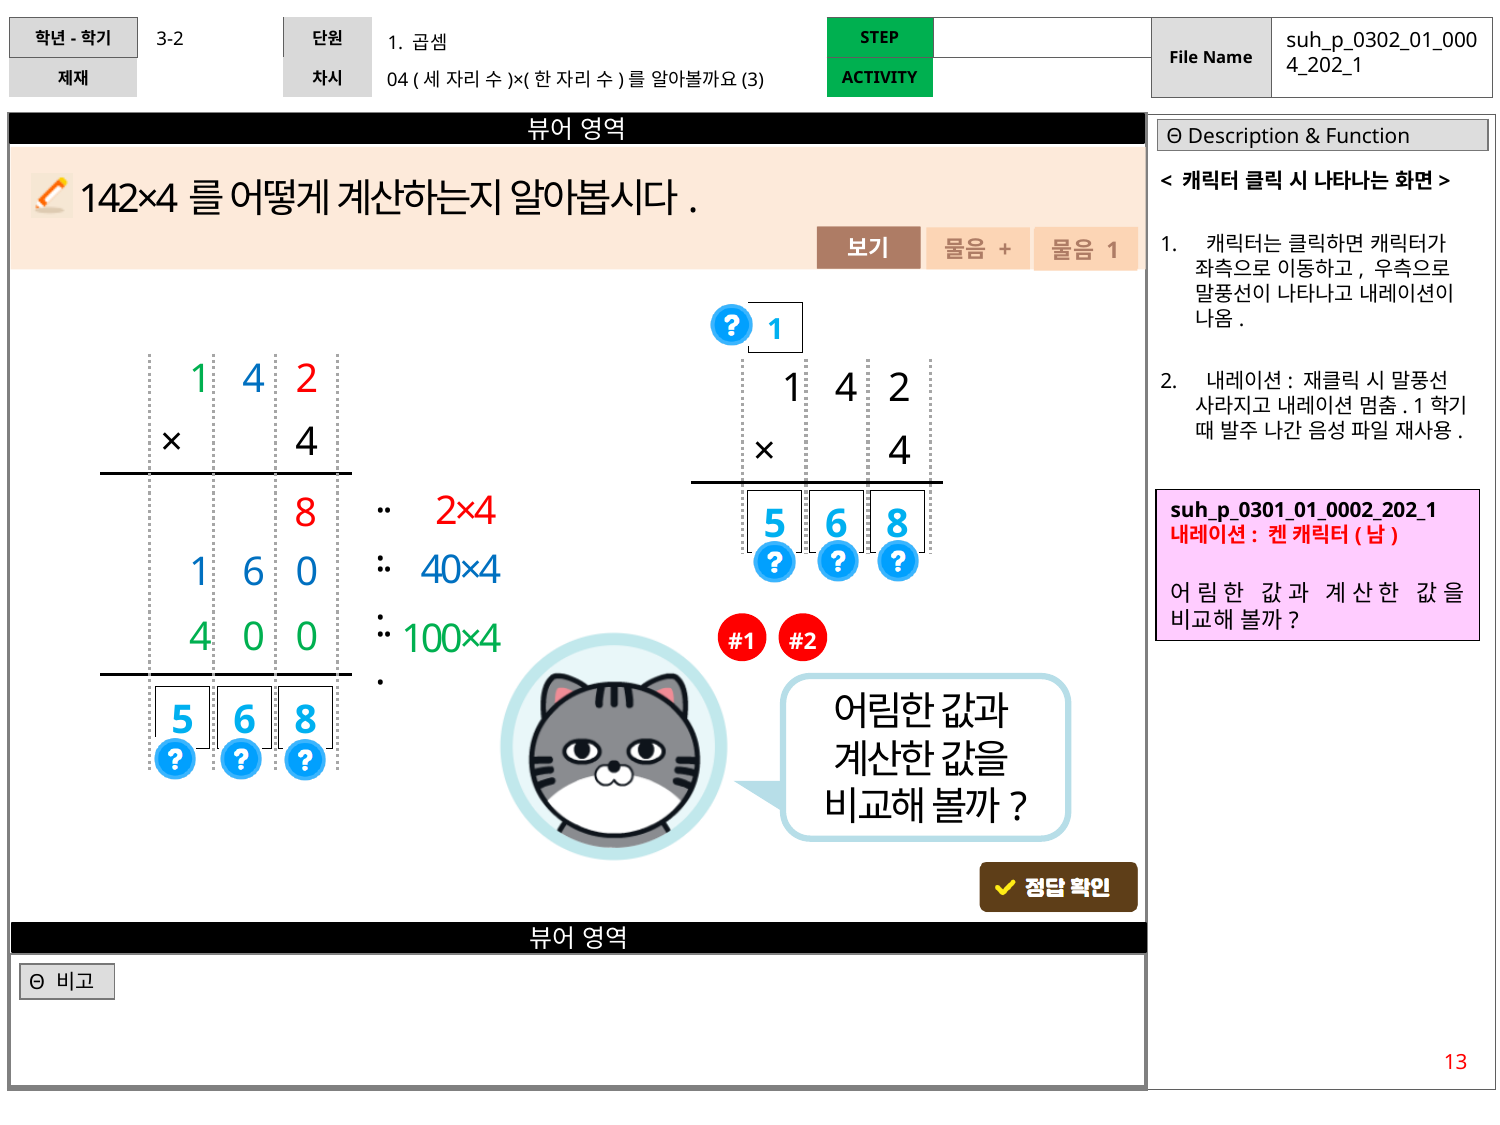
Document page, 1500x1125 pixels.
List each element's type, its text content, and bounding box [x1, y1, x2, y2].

text_box ··· [360, 536, 413, 601]
picture [489, 628, 731, 864]
text_box 100×4 [386, 605, 526, 668]
picture [977, 859, 1141, 913]
text_box 3-2 [141, 18, 284, 55]
table_header Θ Description & Function [1158, 120, 1487, 150]
text_box 보기 [815, 224, 923, 271]
text_box 2×4 [420, 477, 520, 536]
text_box 어림한 값과 계산한 값을 비교해 볼까? [780, 673, 1071, 841]
text_box < 캐릭터 클릭 시 나타나는 화면> 캐릭터는 클릭하면 캐릭터가 좌측으로 이동하고, 우측으로 말풍선이 나타나고 내레이션이 나옴. 내레이션: 재클릭 시 말풍선 사라지고 내레이션 멈춤. 1학기 때 발주 나간 음성 파일 재사용. [1145, 160, 1500, 451]
text_box suh_p_0301_01_0002_202_1 내레이션: 켄 캐릭터(남) 어림한 값과 계산한 값을 비교해 볼까? [1155, 489, 1480, 641]
text_box [9, 145, 1148, 272]
text_box ··· [360, 601, 413, 712]
text_box 1. 곱셈 [372, 23, 828, 48]
text_box 물음 1 [1032, 227, 1139, 273]
text_box #1 [717, 611, 769, 664]
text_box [680, 302, 944, 583]
text_box 04 (세 자리 수)×(한 자리 수)를 알아볼까요(3) [372, 60, 821, 96]
text_box ··· [360, 477, 413, 536]
text_box [735, 778, 787, 815]
picture [31, 173, 73, 218]
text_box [88, 345, 353, 782]
text_box suh_p_0302_01_0004_202_1 [1271, 18, 1500, 84]
text_box #2 [776, 611, 830, 664]
text_box 물음 + [924, 225, 1032, 271]
text_box 40×4 [405, 536, 520, 599]
text_box 142×4를 어떻게 계산하는지 알아봅시다. [63, 165, 1145, 228]
